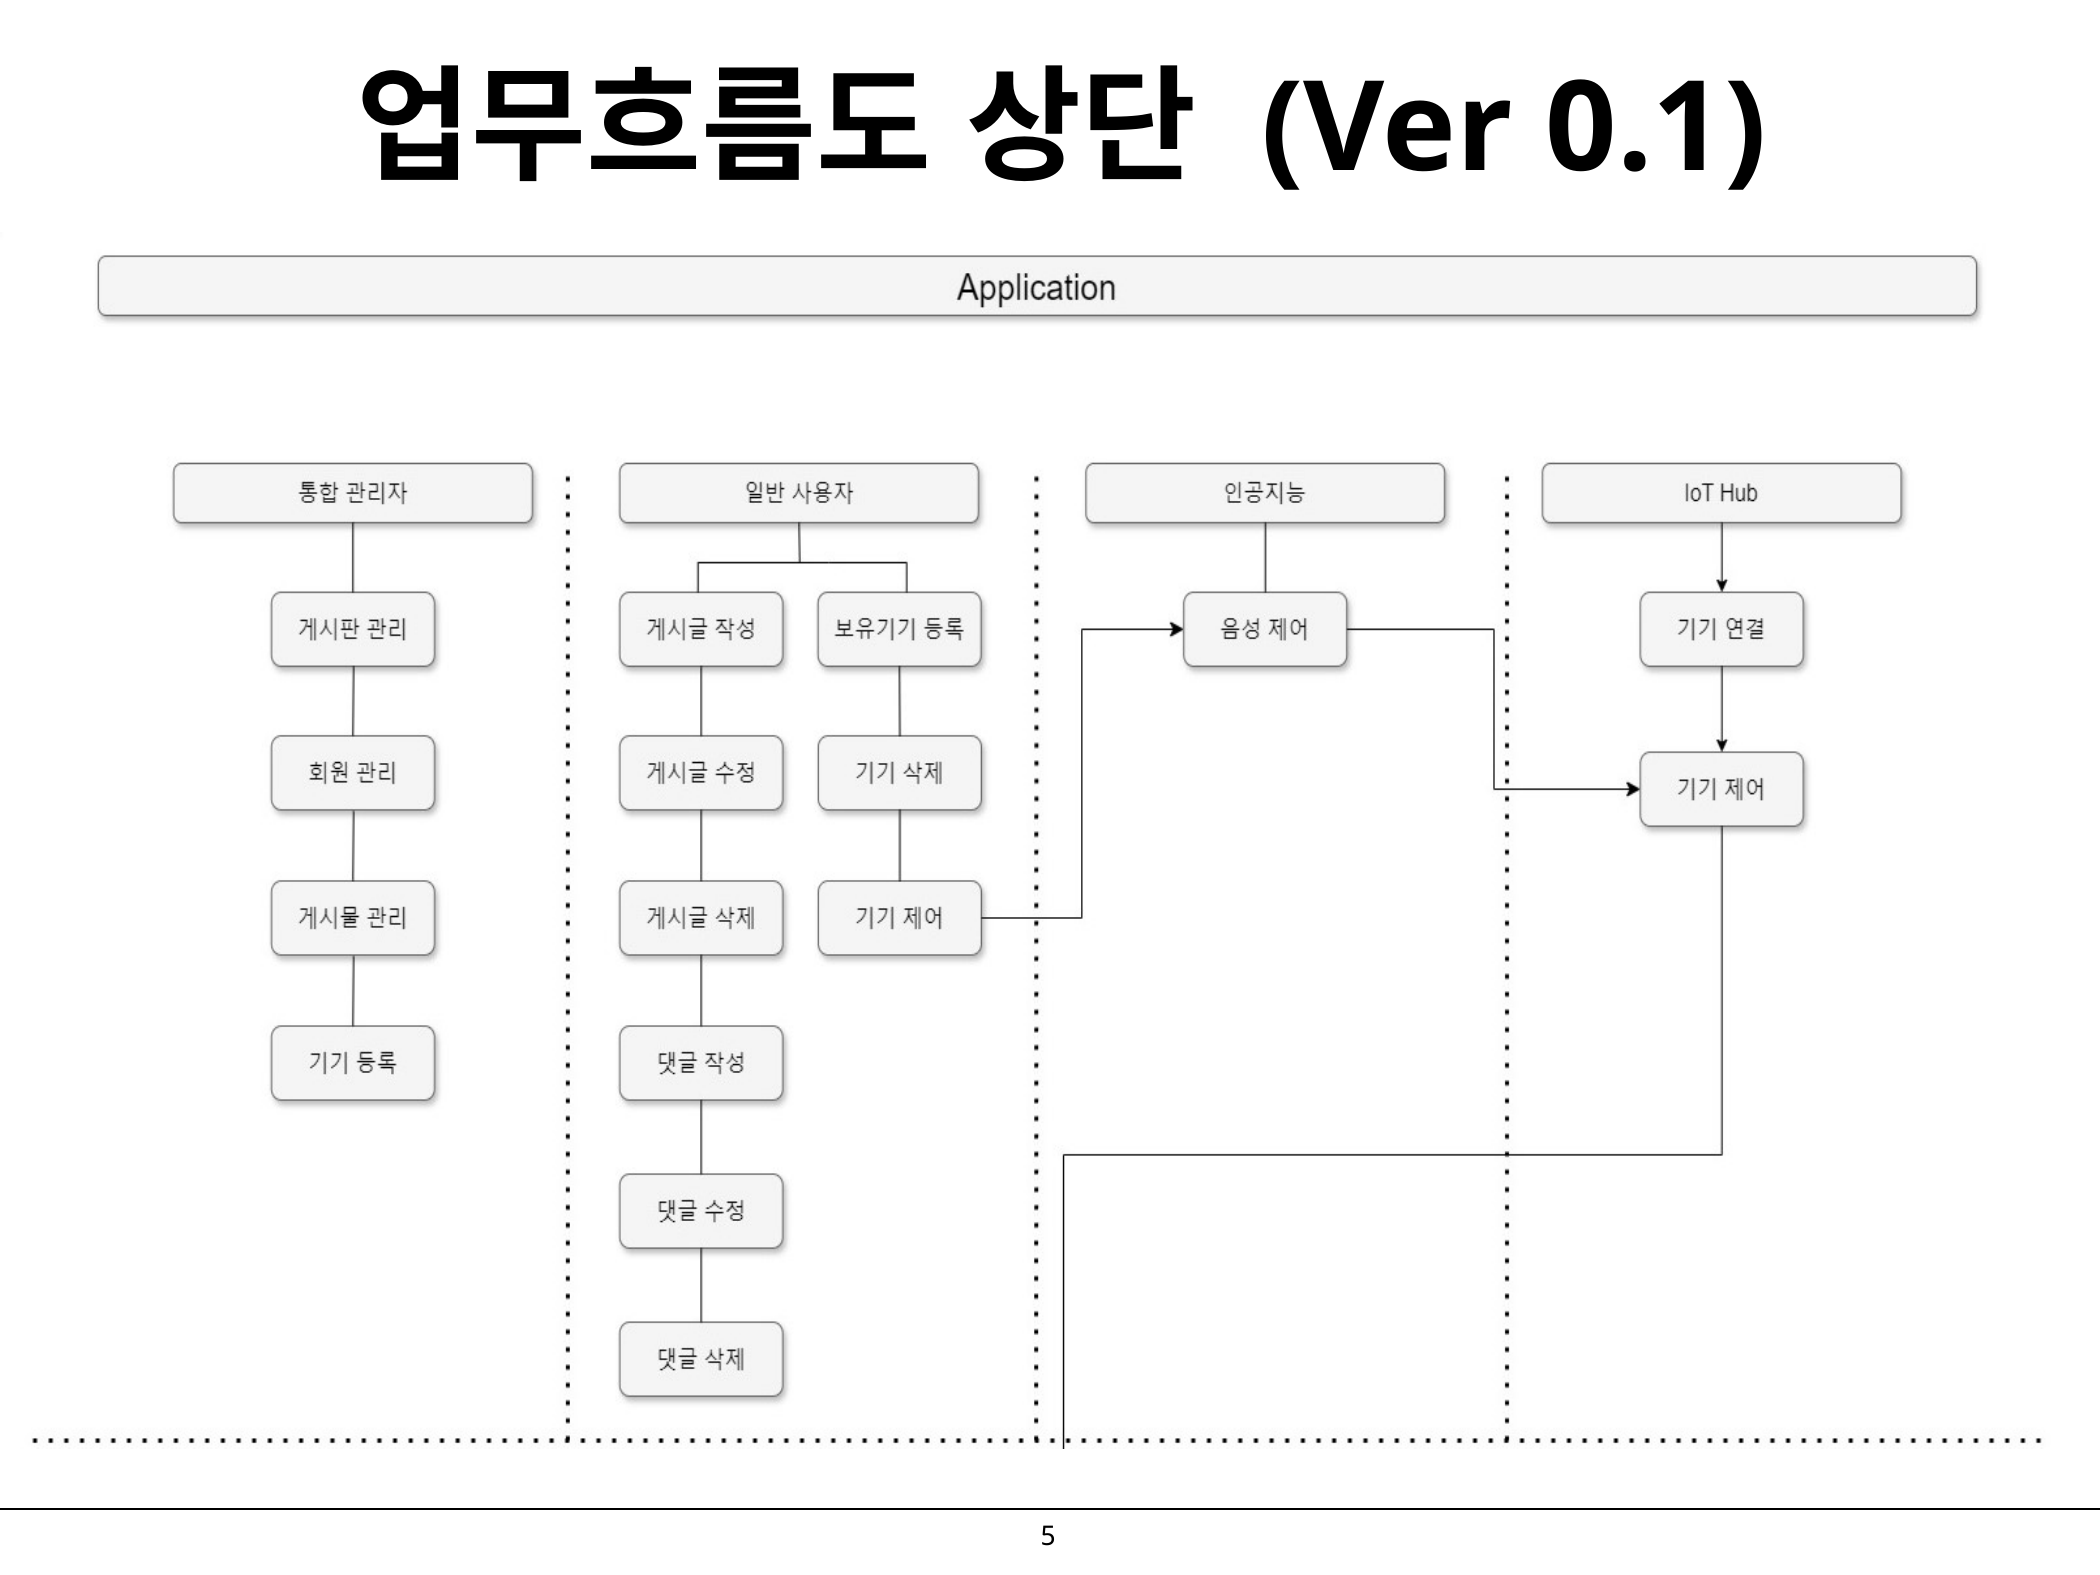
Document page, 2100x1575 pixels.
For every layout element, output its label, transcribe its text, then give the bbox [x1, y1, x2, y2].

picture [0, 231, 2100, 1450]
text_box 업무흐름도 상단 (Ver 0.1) [351, 29, 1773, 211]
